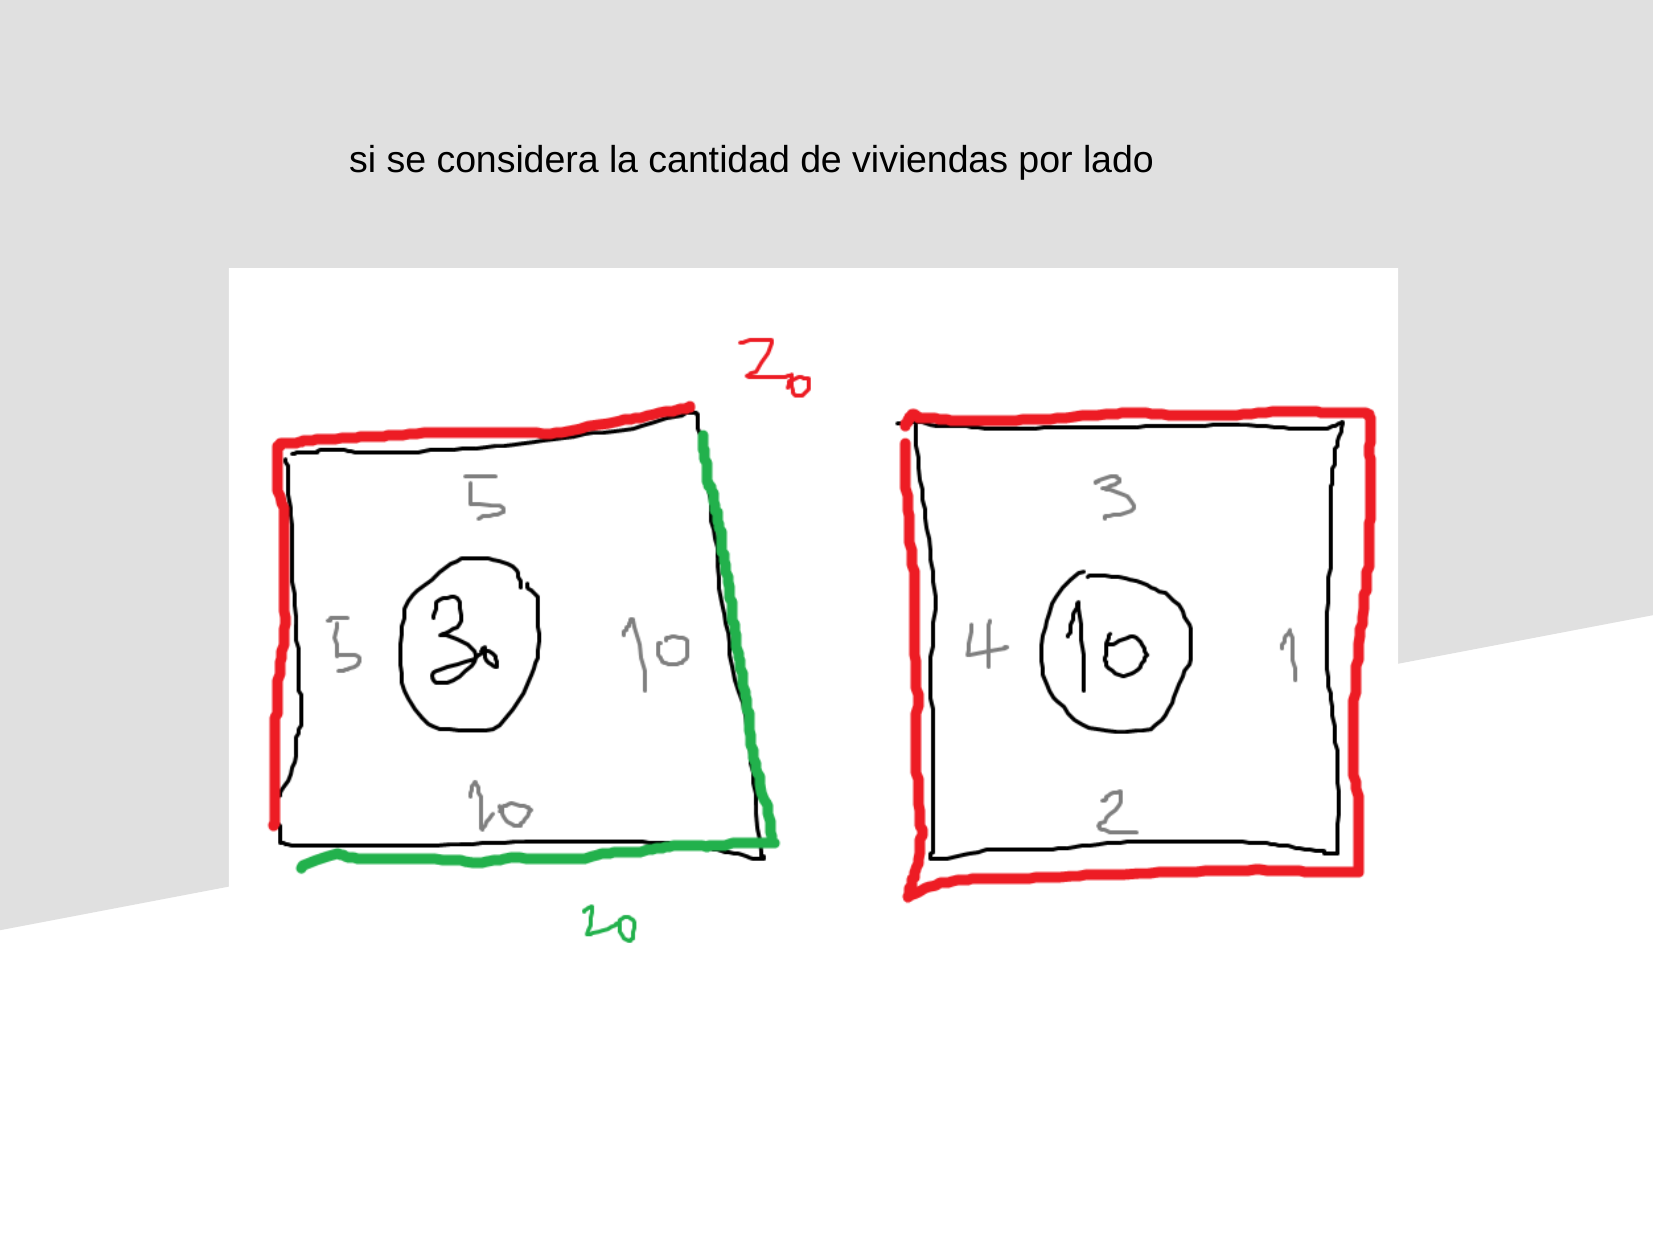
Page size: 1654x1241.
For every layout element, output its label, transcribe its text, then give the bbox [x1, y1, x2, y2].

text_box si se considera la cantidad de viviendas por lado [334, 128, 1436, 188]
picture [228, 268, 1399, 981]
